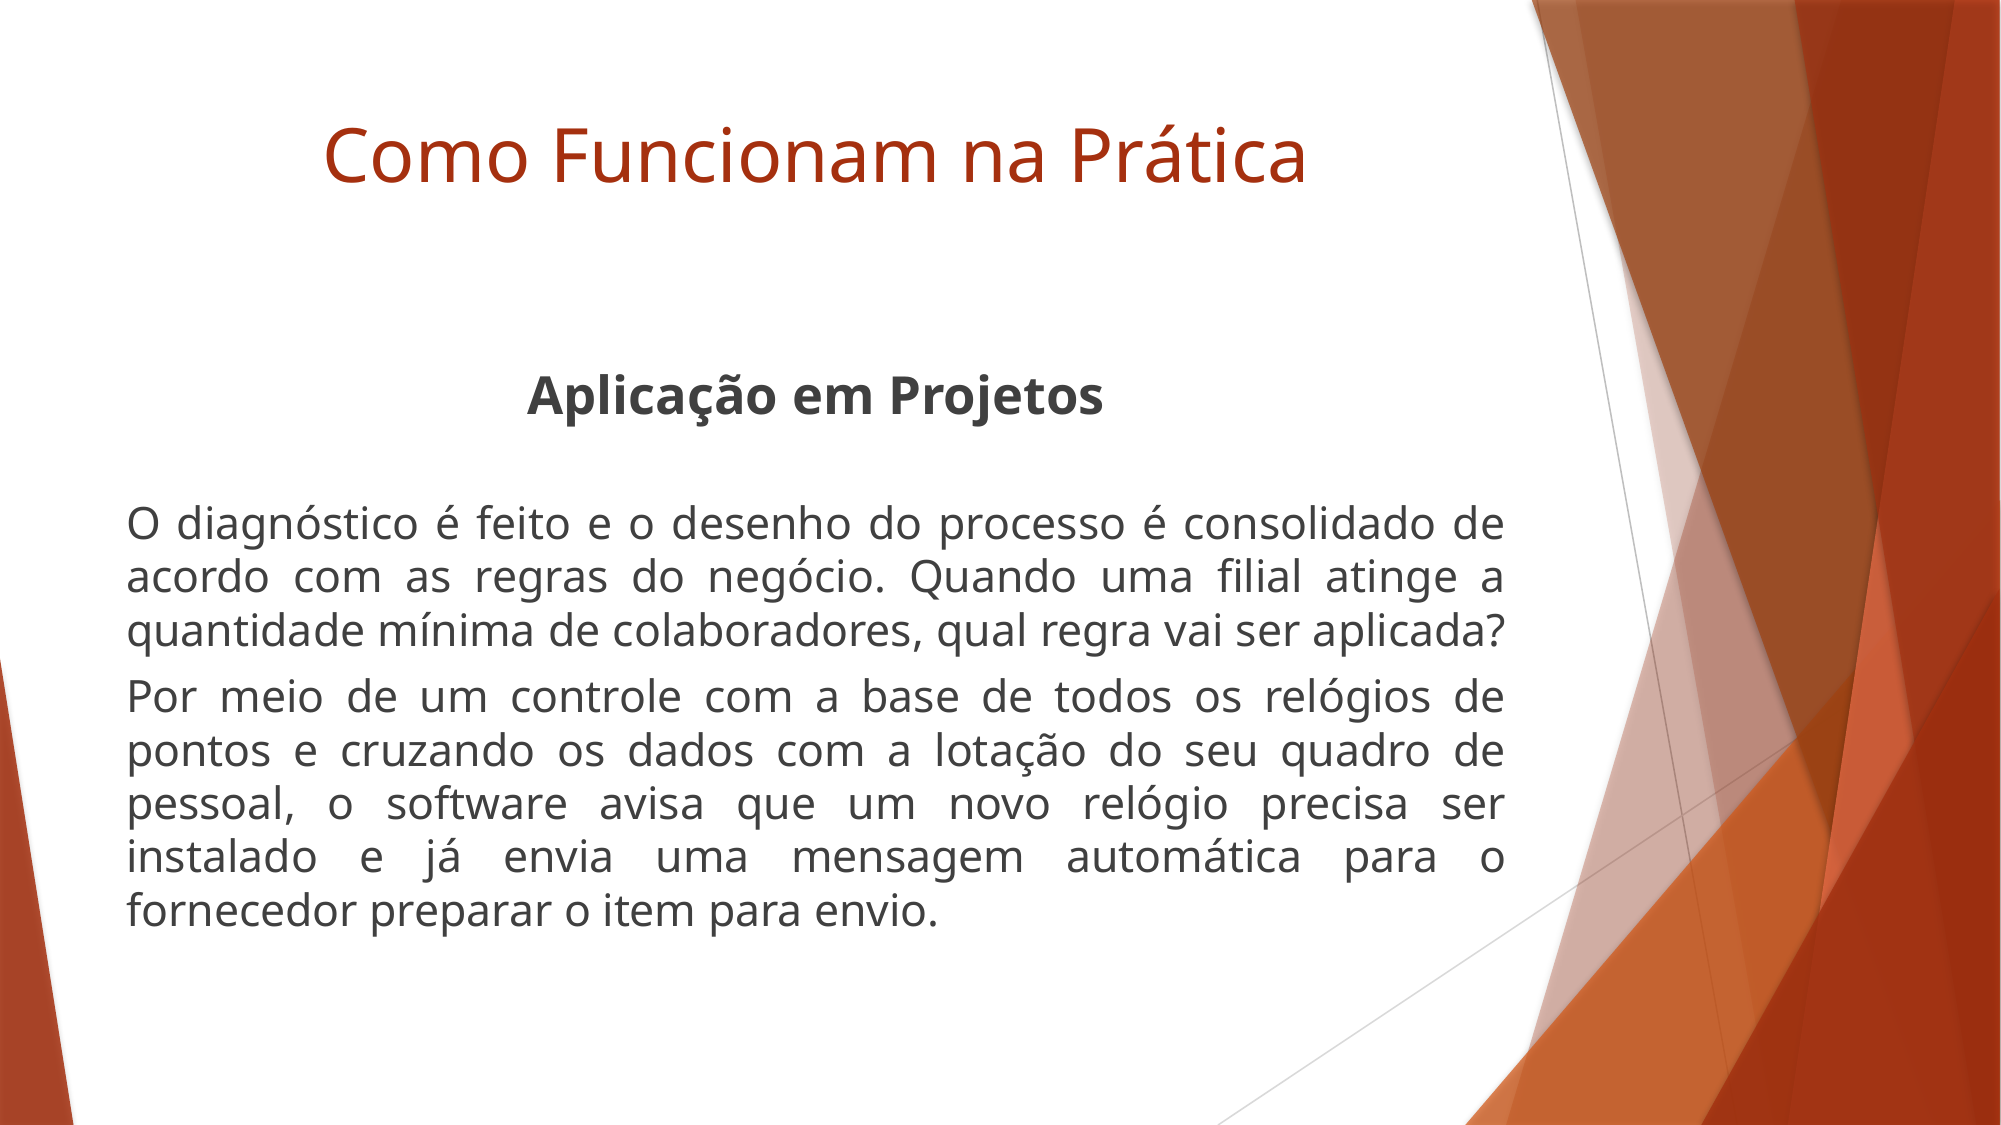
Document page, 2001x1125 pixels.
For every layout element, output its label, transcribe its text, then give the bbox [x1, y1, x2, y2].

title Como Funcionam na Prática [111, 99, 1522, 317]
list Aplicação em Projetos O diagnóstico é feito e o desenho do processo é consolidado de acordo com as regras do negócio. Quando uma filial atinge a quantidade mínima de colaboradores, qual regra vai ser aplicada? Por meio de um controle com a base de todos os relógios de pontos e cruzando os dados com a lotação do seu quadro de pessoal, o software avisa que um novo relógio precisa ser instalado e já envia uma mensagem automática para o fornecedor preparar o item para envio. [111, 354, 1522, 992]
